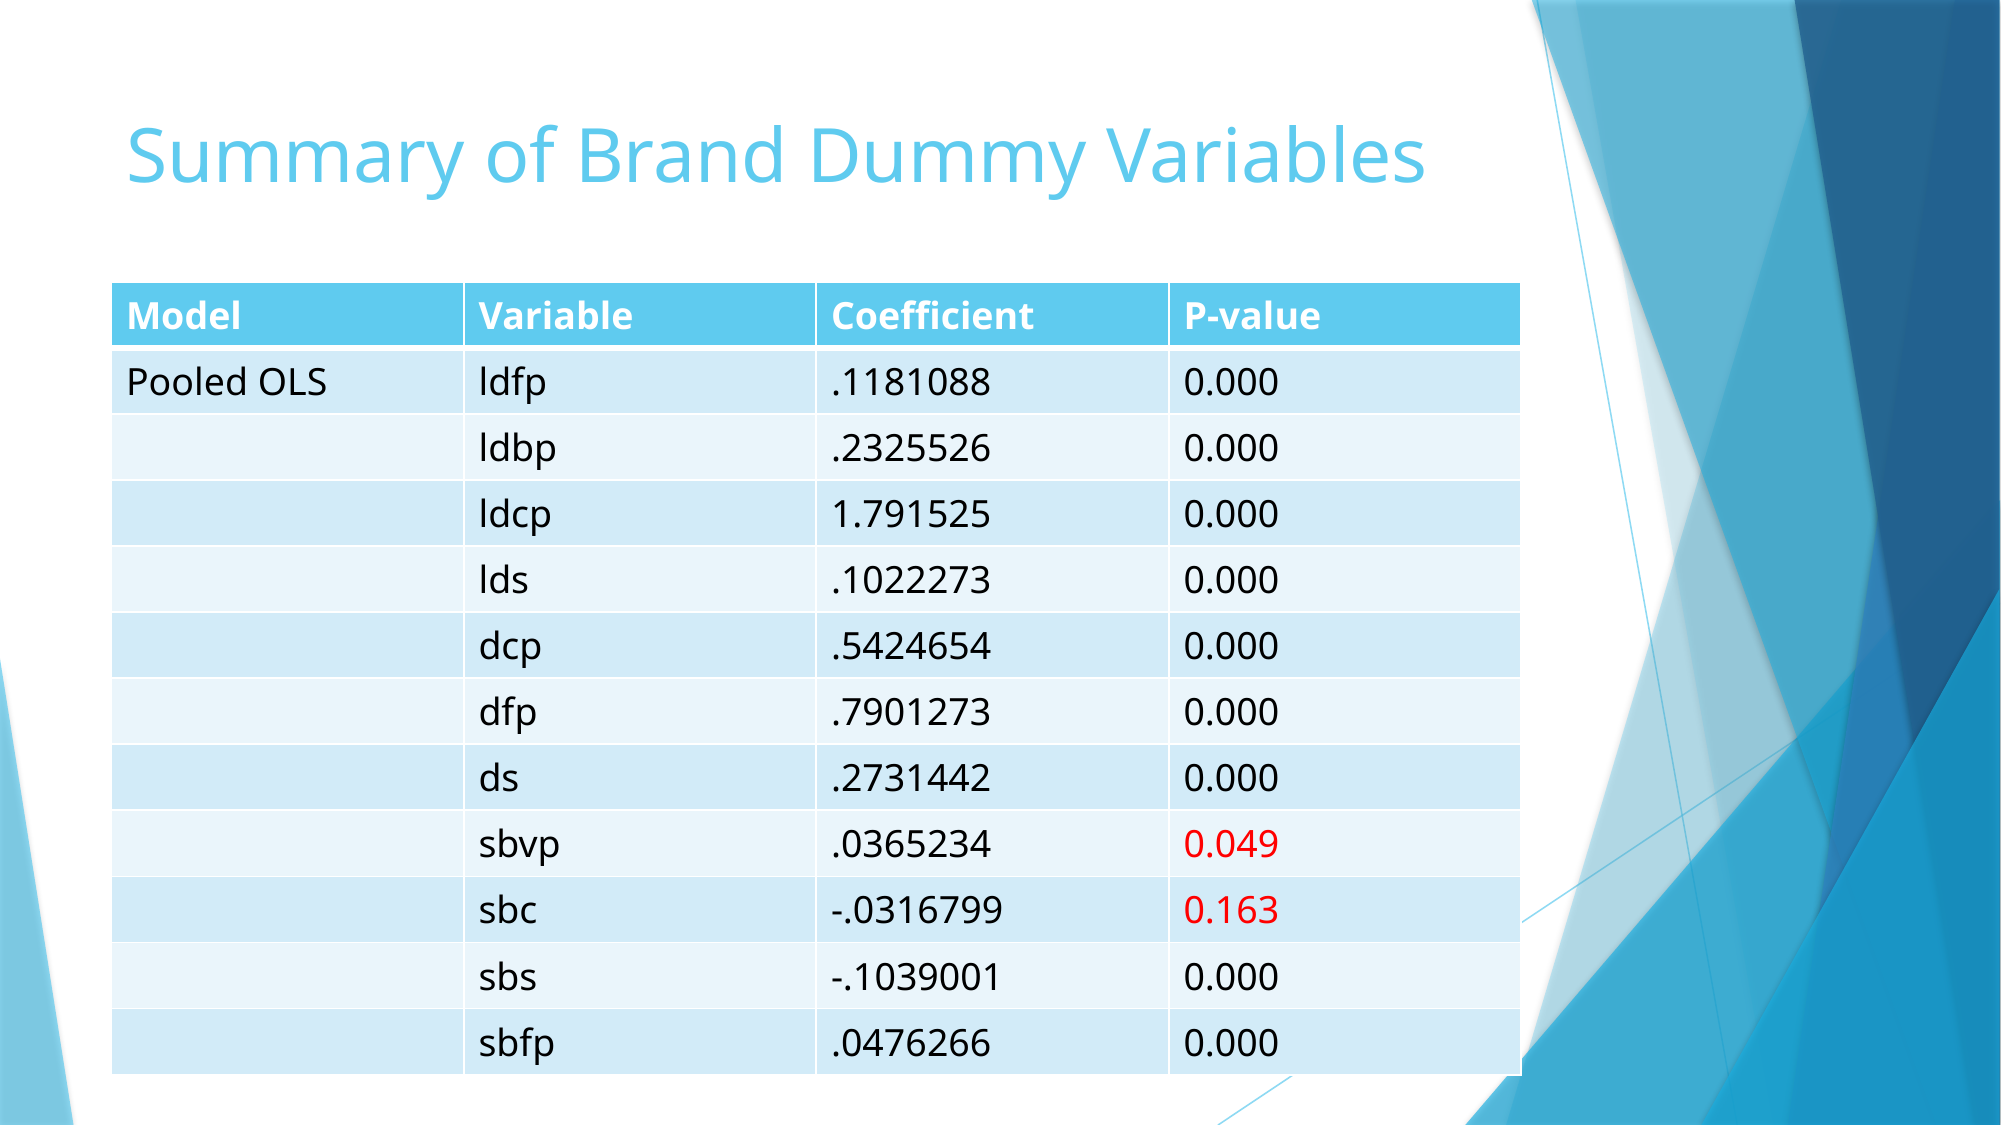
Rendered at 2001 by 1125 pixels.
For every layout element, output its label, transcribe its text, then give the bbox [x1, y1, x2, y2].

table_cell 0.000 [1170, 943, 1520, 1008]
table_cell 0.163 [1170, 877, 1520, 942]
table_cell ldcp [465, 481, 815, 545]
table_cell -.0316799 [817, 877, 1168, 942]
table_cell 0.000 [1170, 351, 1520, 413]
table_cell .2731442 [817, 745, 1168, 809]
table_cell 0.000 [1170, 415, 1520, 479]
table_cell 0.000 [1170, 547, 1520, 611]
table_cell sbvp [465, 811, 815, 876]
table_cell 0.000 [1170, 481, 1520, 545]
table_header Coefficient [817, 283, 1168, 345]
table_cell lds [465, 547, 815, 611]
table_cell [112, 481, 463, 545]
table_cell [112, 745, 463, 809]
table_cell .1022273 [817, 547, 1168, 611]
table_cell .5424654 [817, 613, 1168, 677]
table_cell [112, 1009, 463, 1074]
table_cell 0.000 [1170, 745, 1520, 809]
table_cell Pooled OLS [112, 351, 463, 413]
table_cell [112, 943, 463, 1008]
table_cell [112, 679, 463, 743]
table_cell 0.000 [1170, 613, 1520, 677]
table_cell [112, 811, 463, 876]
table_cell sbc [465, 877, 815, 942]
table_cell 1.791525 [817, 481, 1168, 545]
table_cell [112, 415, 463, 479]
table_cell .1181088 [817, 351, 1168, 413]
table_cell [112, 877, 463, 942]
table_cell [112, 613, 463, 677]
table_cell sbs [465, 943, 815, 1008]
table_header P-value [1170, 283, 1520, 345]
table_cell -.1039001 [817, 943, 1168, 1008]
table_cell dcp [465, 613, 815, 677]
title Summary of Brand Dummy Variables [111, 99, 1522, 281]
table_cell [112, 547, 463, 611]
table_cell .0365234 [817, 811, 1168, 876]
table_cell ds [465, 745, 815, 809]
table_header Variable [465, 283, 815, 345]
table_cell .2325526 [817, 415, 1168, 479]
table_cell dfp [465, 679, 815, 743]
table_cell .7901273 [817, 679, 1168, 743]
table_cell .0476266 [817, 1009, 1168, 1074]
table_cell 0.000 [1170, 1009, 1520, 1074]
table_header Model [112, 283, 463, 345]
table_cell 0.000 [1170, 679, 1520, 743]
table_cell ldfp [465, 351, 815, 413]
table_cell sbfp [465, 1009, 815, 1074]
table_cell ldbp [465, 415, 815, 479]
table_cell 0.049 [1170, 811, 1520, 876]
